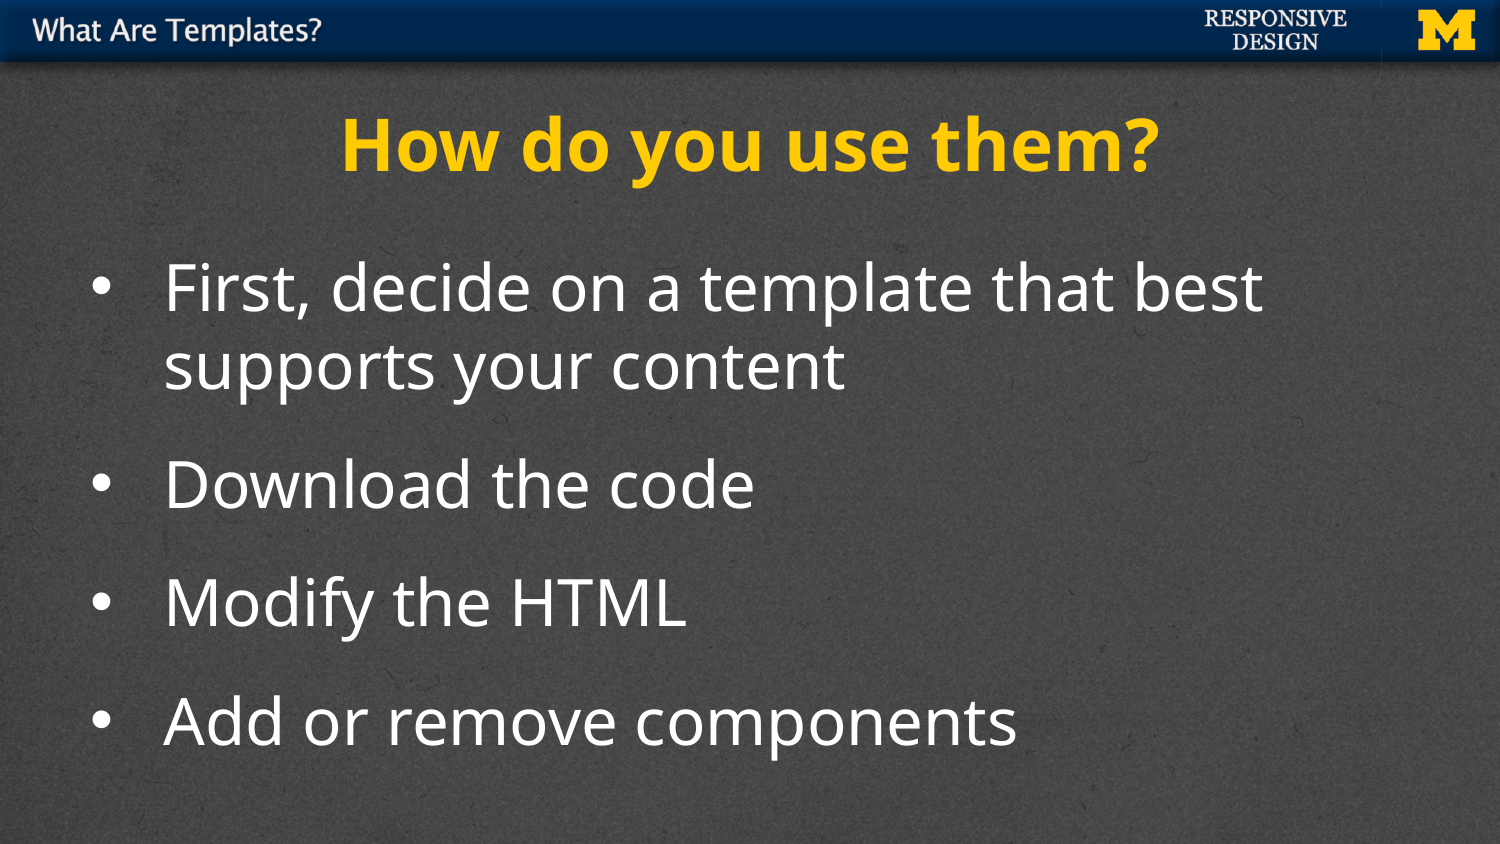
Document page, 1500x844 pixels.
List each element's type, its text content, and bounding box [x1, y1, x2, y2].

title How do you use them? [58, 91, 1442, 207]
list First, decide on a template that best supports your content Download the code Modify the HTML Add or remove components [75, 238, 1425, 769]
picture [0, 0, 1500, 844]
